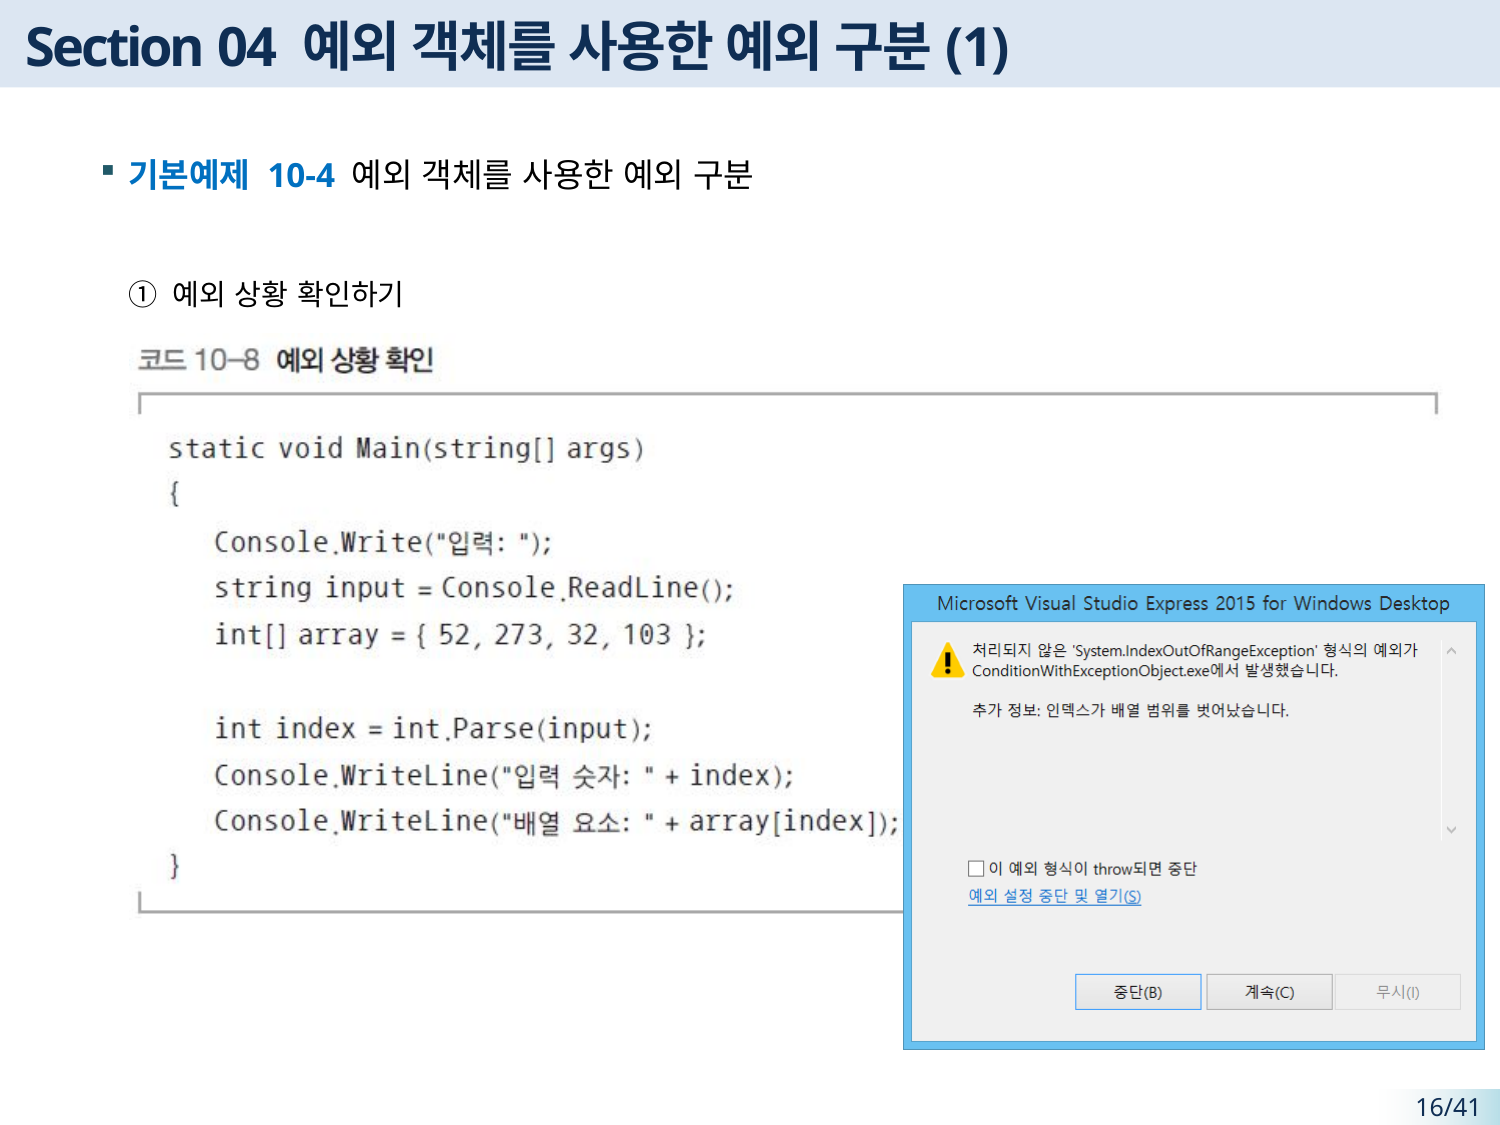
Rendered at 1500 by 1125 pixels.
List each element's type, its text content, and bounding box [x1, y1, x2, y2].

title Section 04 예외 객체를 사용한 예외 구분(1) [10, 5, 1288, 84]
picture [129, 333, 1485, 1050]
list 기본예제 10-4 예외 객체를 사용한 예외 구분 ① 예외 상황 확인하기 [10, 126, 1481, 1057]
